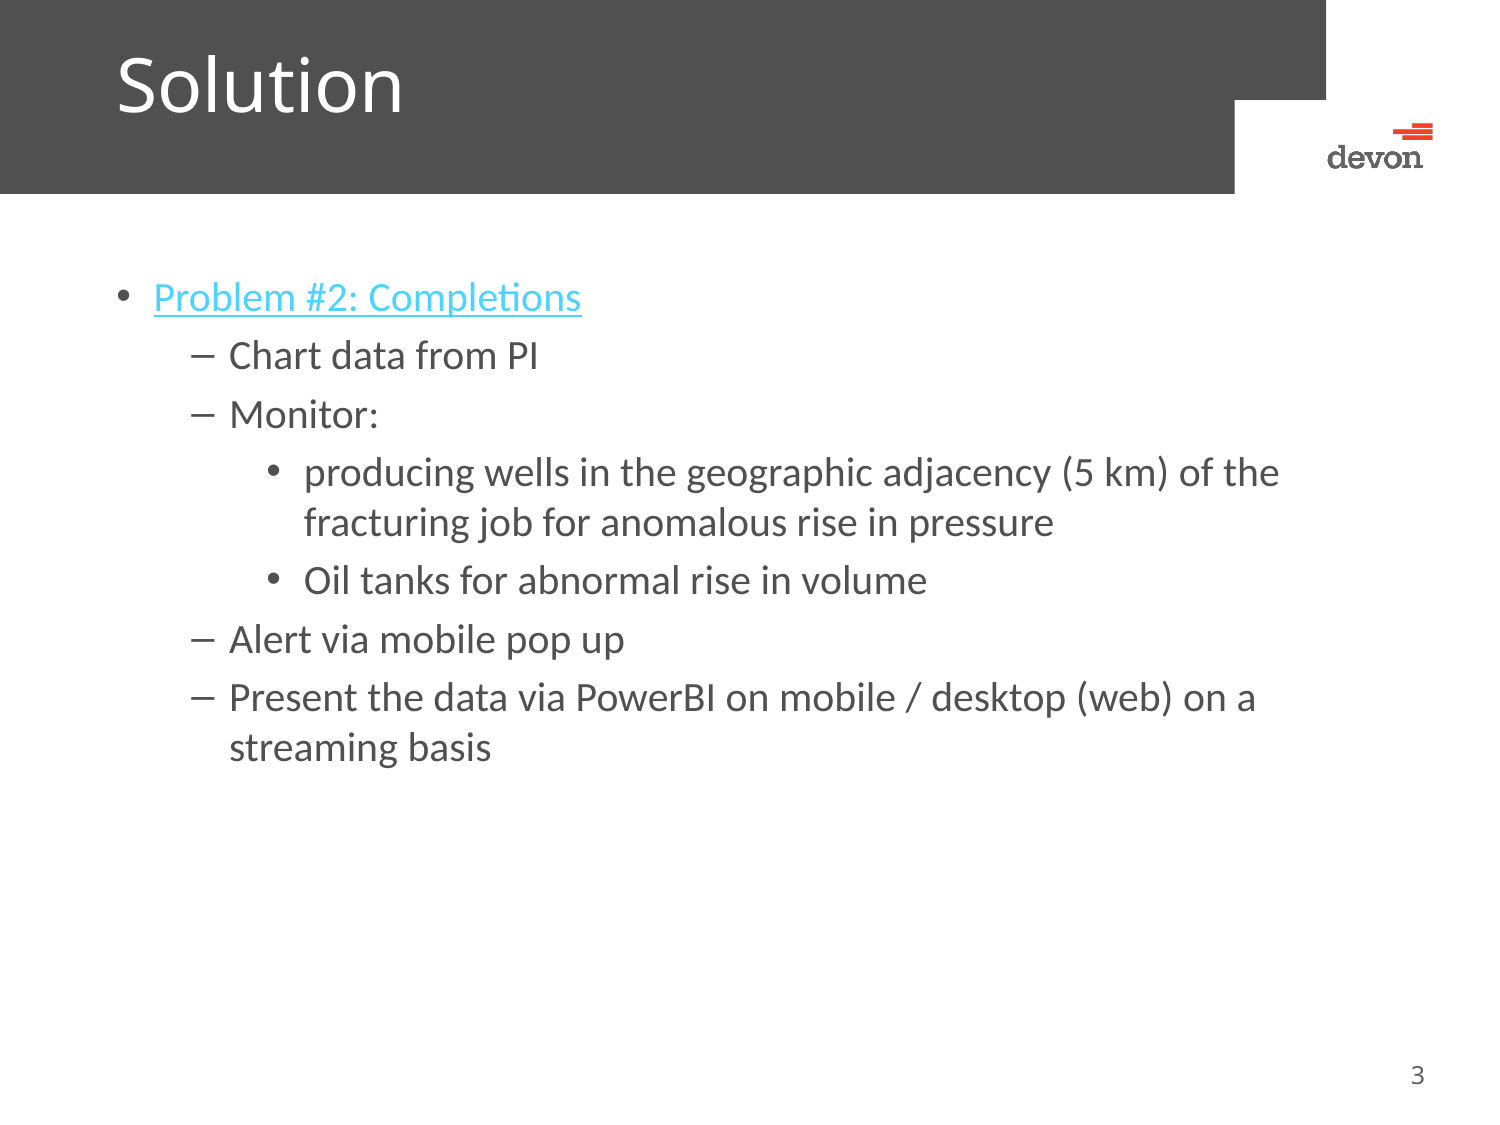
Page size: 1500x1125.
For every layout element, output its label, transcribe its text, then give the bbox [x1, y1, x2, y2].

list Problem #2: Completions Chart data from PI Monitor: producing wells in the geographic adjacency (5 km) of the fracturing job for anomalous rise in pressure Oil tanks for abnormal rise in volume Alert via mobile pop up Present the data via PowerBI on mobile / desktop (web) on a streaming basis [101, 262, 1390, 1017]
slide_number 3 [1371, 1046, 1440, 1107]
picture [1311, 107, 1448, 184]
title Solution [101, 30, 1218, 117]
